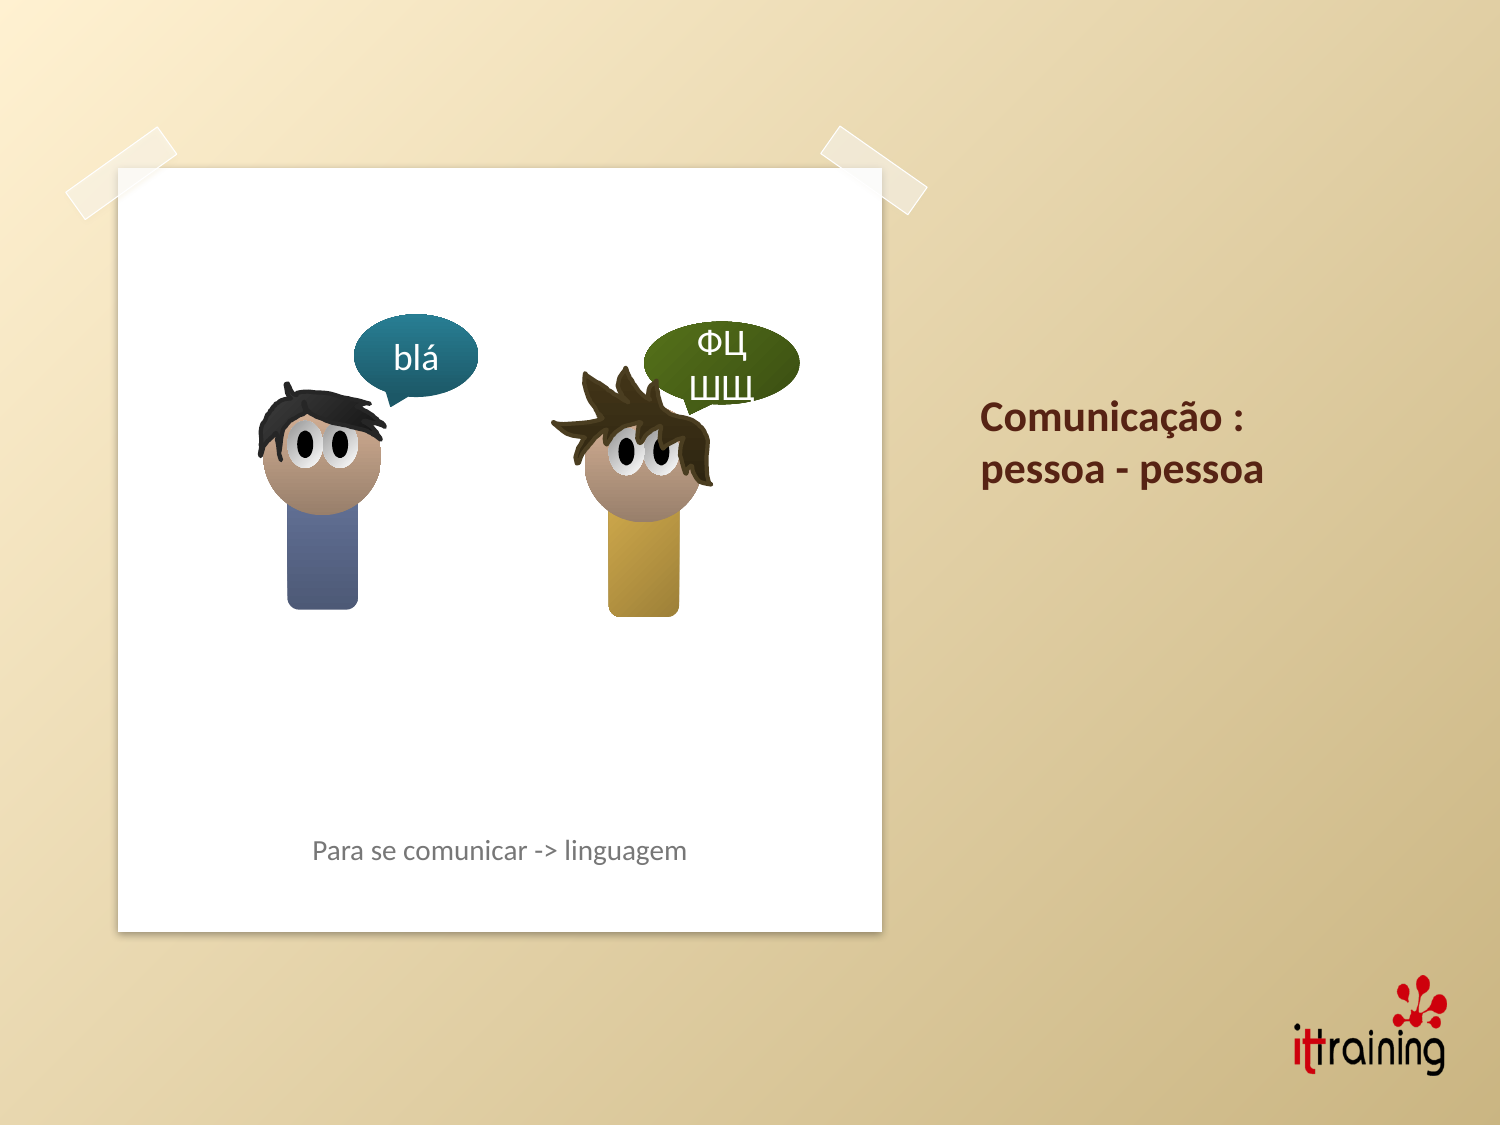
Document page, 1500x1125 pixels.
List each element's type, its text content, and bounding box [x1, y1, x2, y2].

title Comunicação : pessoa - pessoa [965, 174, 1416, 500]
text_box ФЦШЩ [642, 319, 802, 407]
picture [1294, 975, 1448, 1077]
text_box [552, 367, 712, 618]
text_box [285, 526, 360, 612]
list Para se comunicar -> linguagem [137, 787, 863, 913]
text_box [263, 314, 479, 516]
